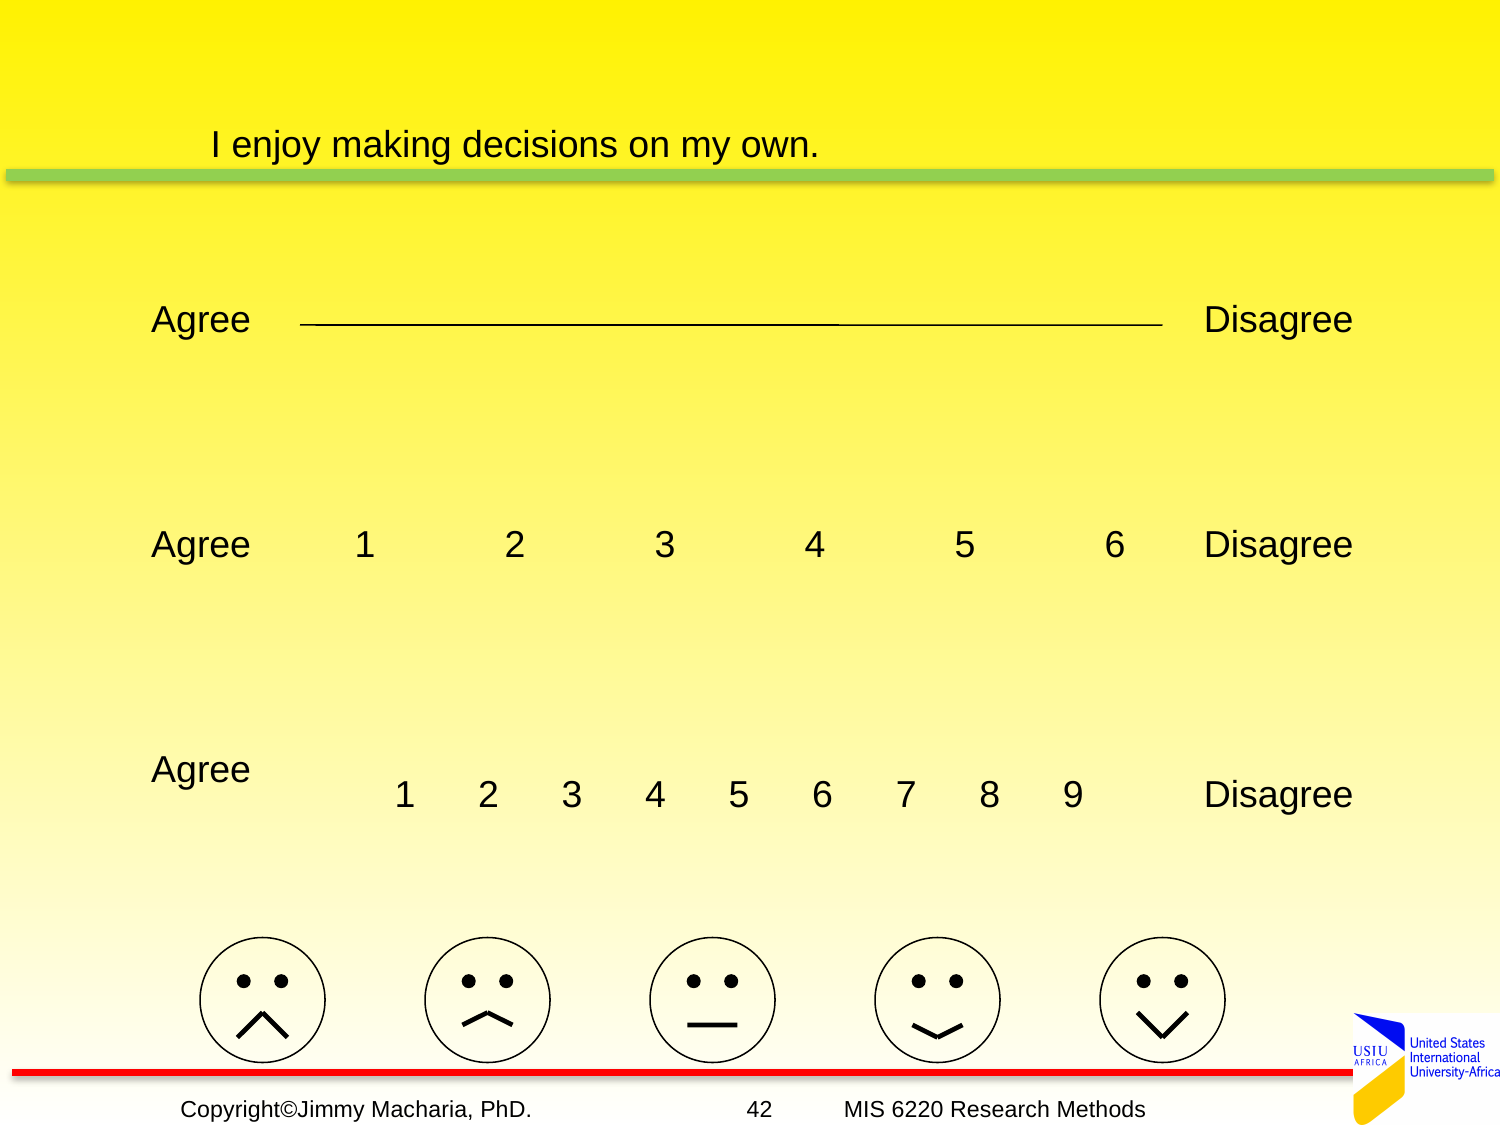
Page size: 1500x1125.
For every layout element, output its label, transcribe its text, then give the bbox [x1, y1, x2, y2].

text_box [1100, 937, 1226, 1063]
text_box I enjoy making decisions on my own. [195, 112, 836, 173]
text_box [1174, 974, 1188, 988]
text_box 1 2 3 4 5 6 7 8 9 [379, 762, 1101, 823]
text_box Agree [136, 512, 266, 573]
text_box Disagree [1189, 287, 1369, 348]
text_box Agree [136, 287, 266, 348]
text_box [200, 937, 326, 1063]
text_box Agree [136, 737, 266, 798]
text_box [724, 974, 738, 988]
text_box [912, 974, 925, 988]
text_box [875, 937, 1001, 1063]
text_box 1 2 3 4 5 6 [339, 512, 1141, 573]
text_box [949, 974, 963, 988]
text_box [1137, 974, 1150, 988]
picture [1353, 1013, 1500, 1125]
text_box [274, 974, 288, 988]
text_box Disagree [1189, 512, 1369, 573]
text_box [499, 974, 513, 988]
text_box [687, 974, 700, 988]
text_box Disagree [1189, 762, 1369, 823]
text_box [650, 937, 776, 1063]
text_box [237, 974, 250, 988]
text_box [425, 937, 551, 1063]
text_box [462, 974, 475, 988]
